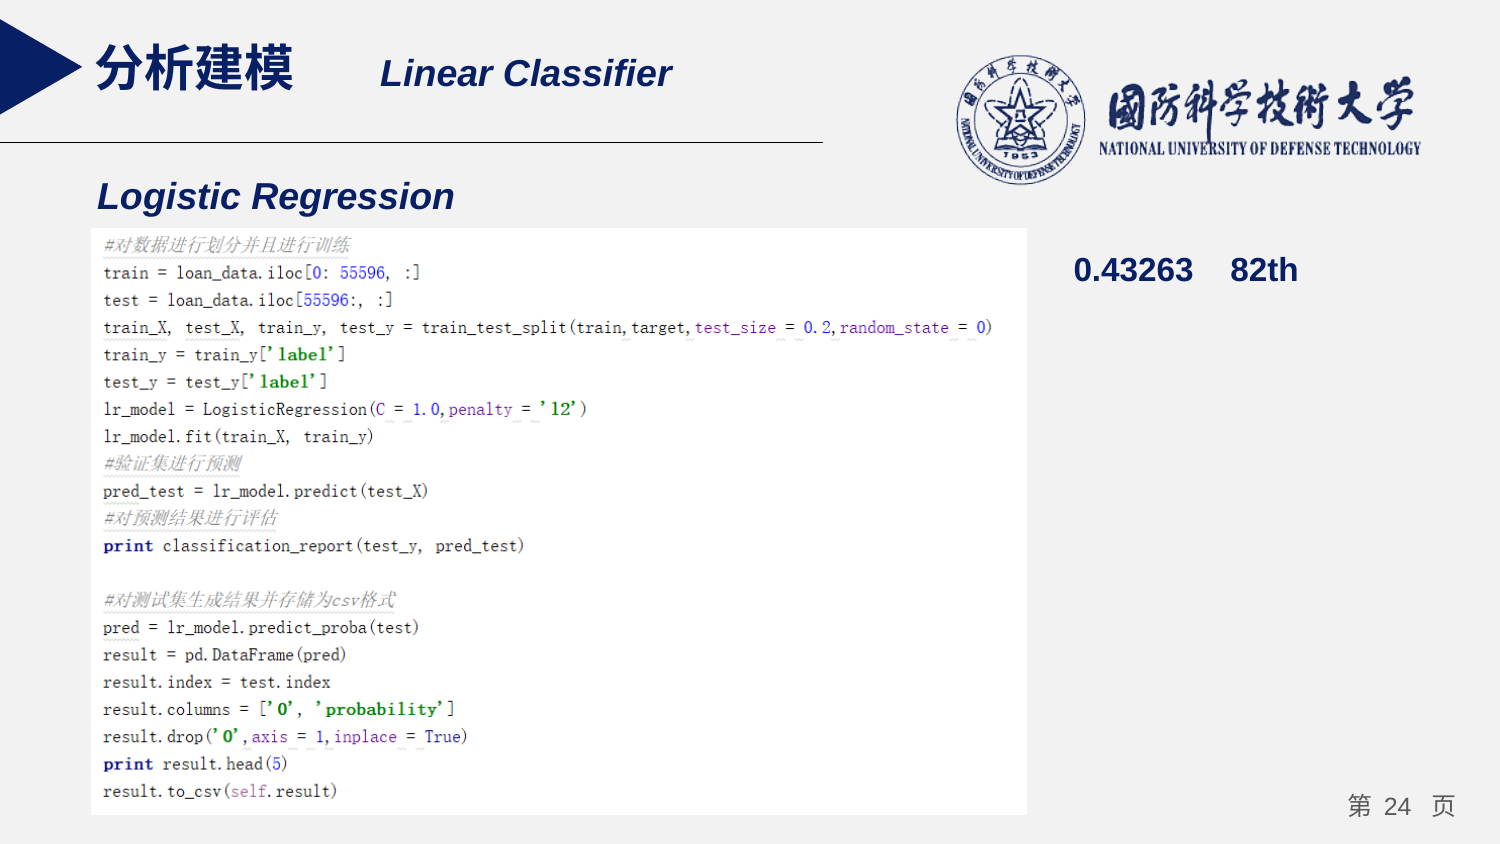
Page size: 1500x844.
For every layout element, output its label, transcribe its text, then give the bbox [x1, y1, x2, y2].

text_box Logistic Regression [82, 151, 506, 225]
text_box Linear Classifier [365, 41, 687, 102]
text_box 分析建模 [79, 29, 310, 105]
text_box 0.43263 82th [1058, 228, 1500, 332]
picture [945, 46, 1433, 191]
text_box [0, 19, 83, 115]
picture [91, 228, 1027, 815]
